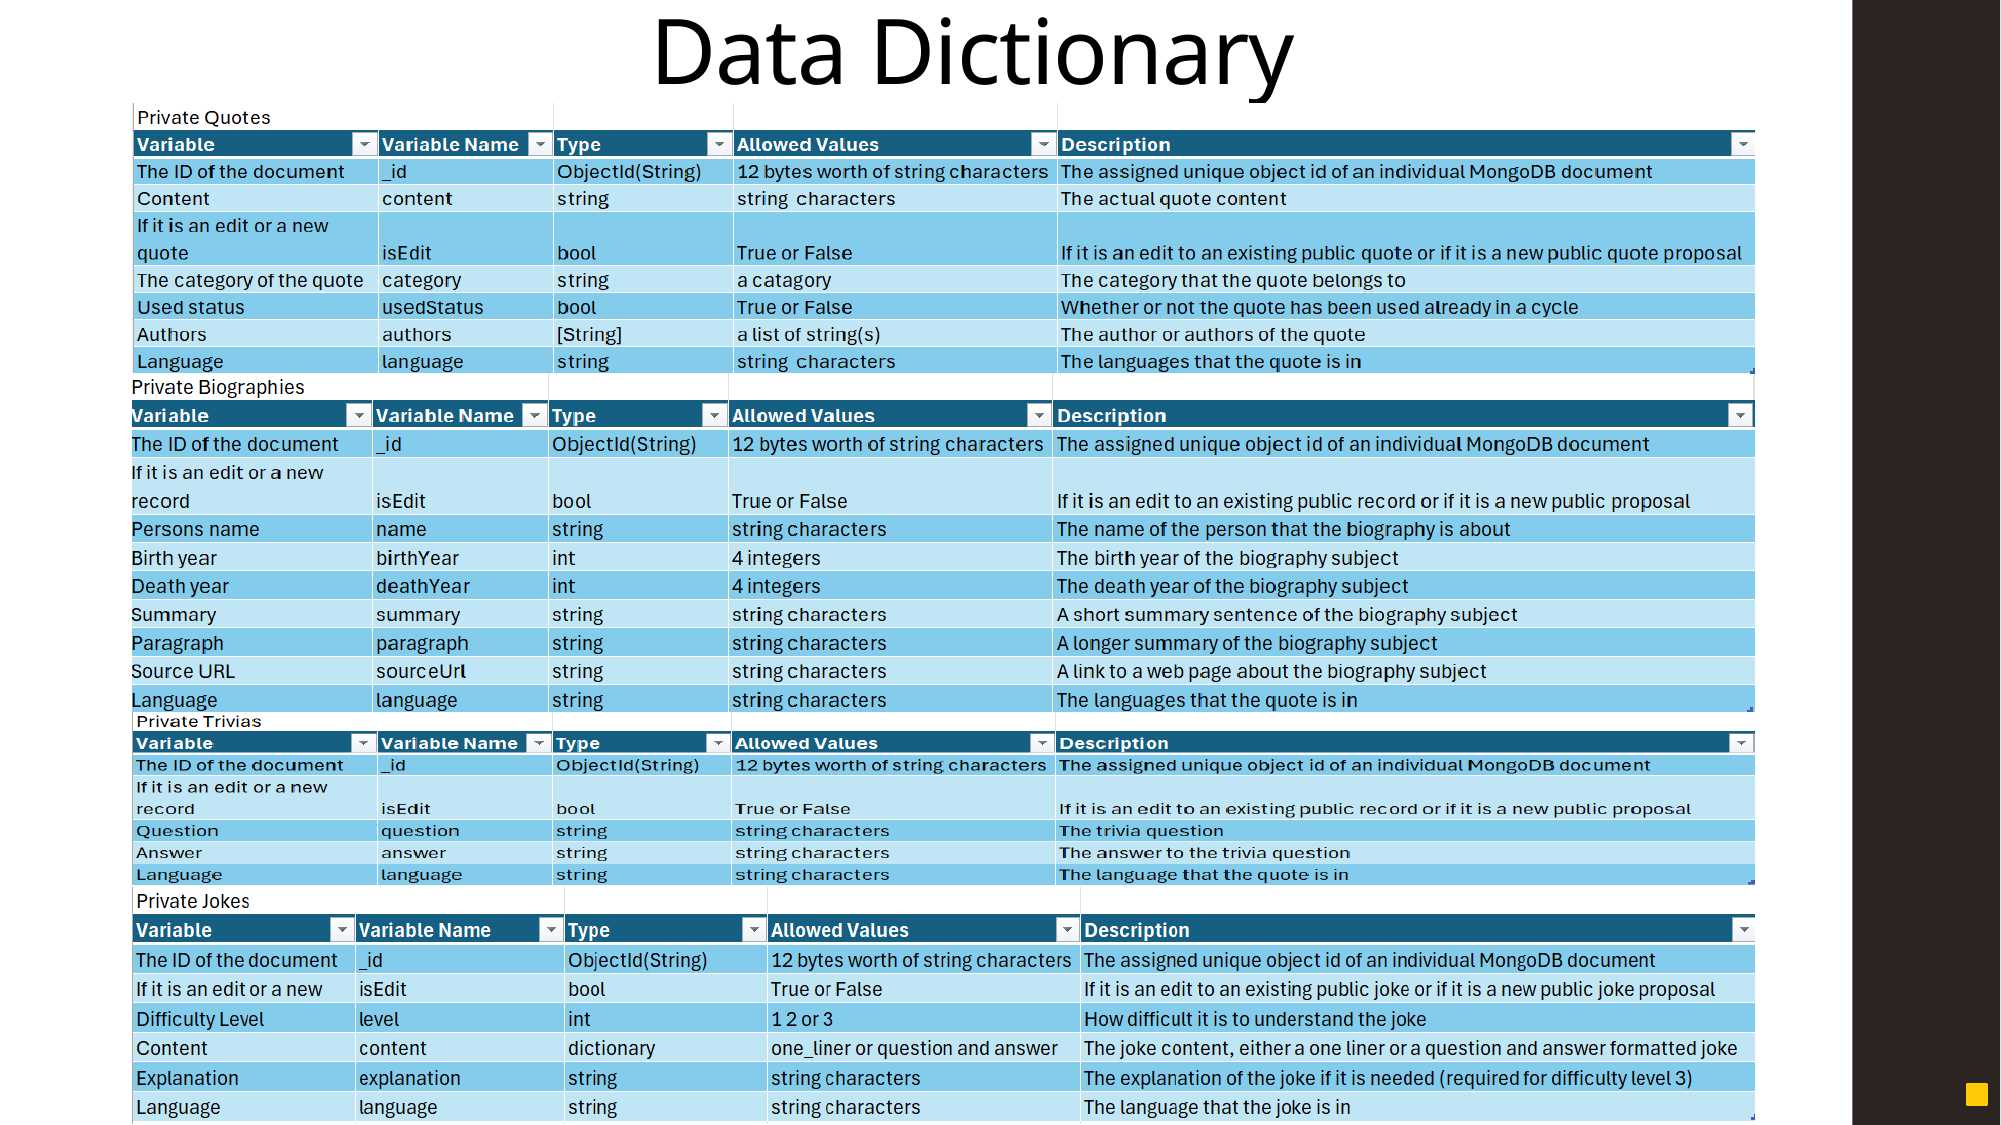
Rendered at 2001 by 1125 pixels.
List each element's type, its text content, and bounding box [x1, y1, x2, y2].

title Data Dictionary [635, 0, 1365, 98]
picture [132, 103, 1755, 885]
picture [132, 887, 1755, 1124]
text_box [1966, 1083, 1988, 1106]
